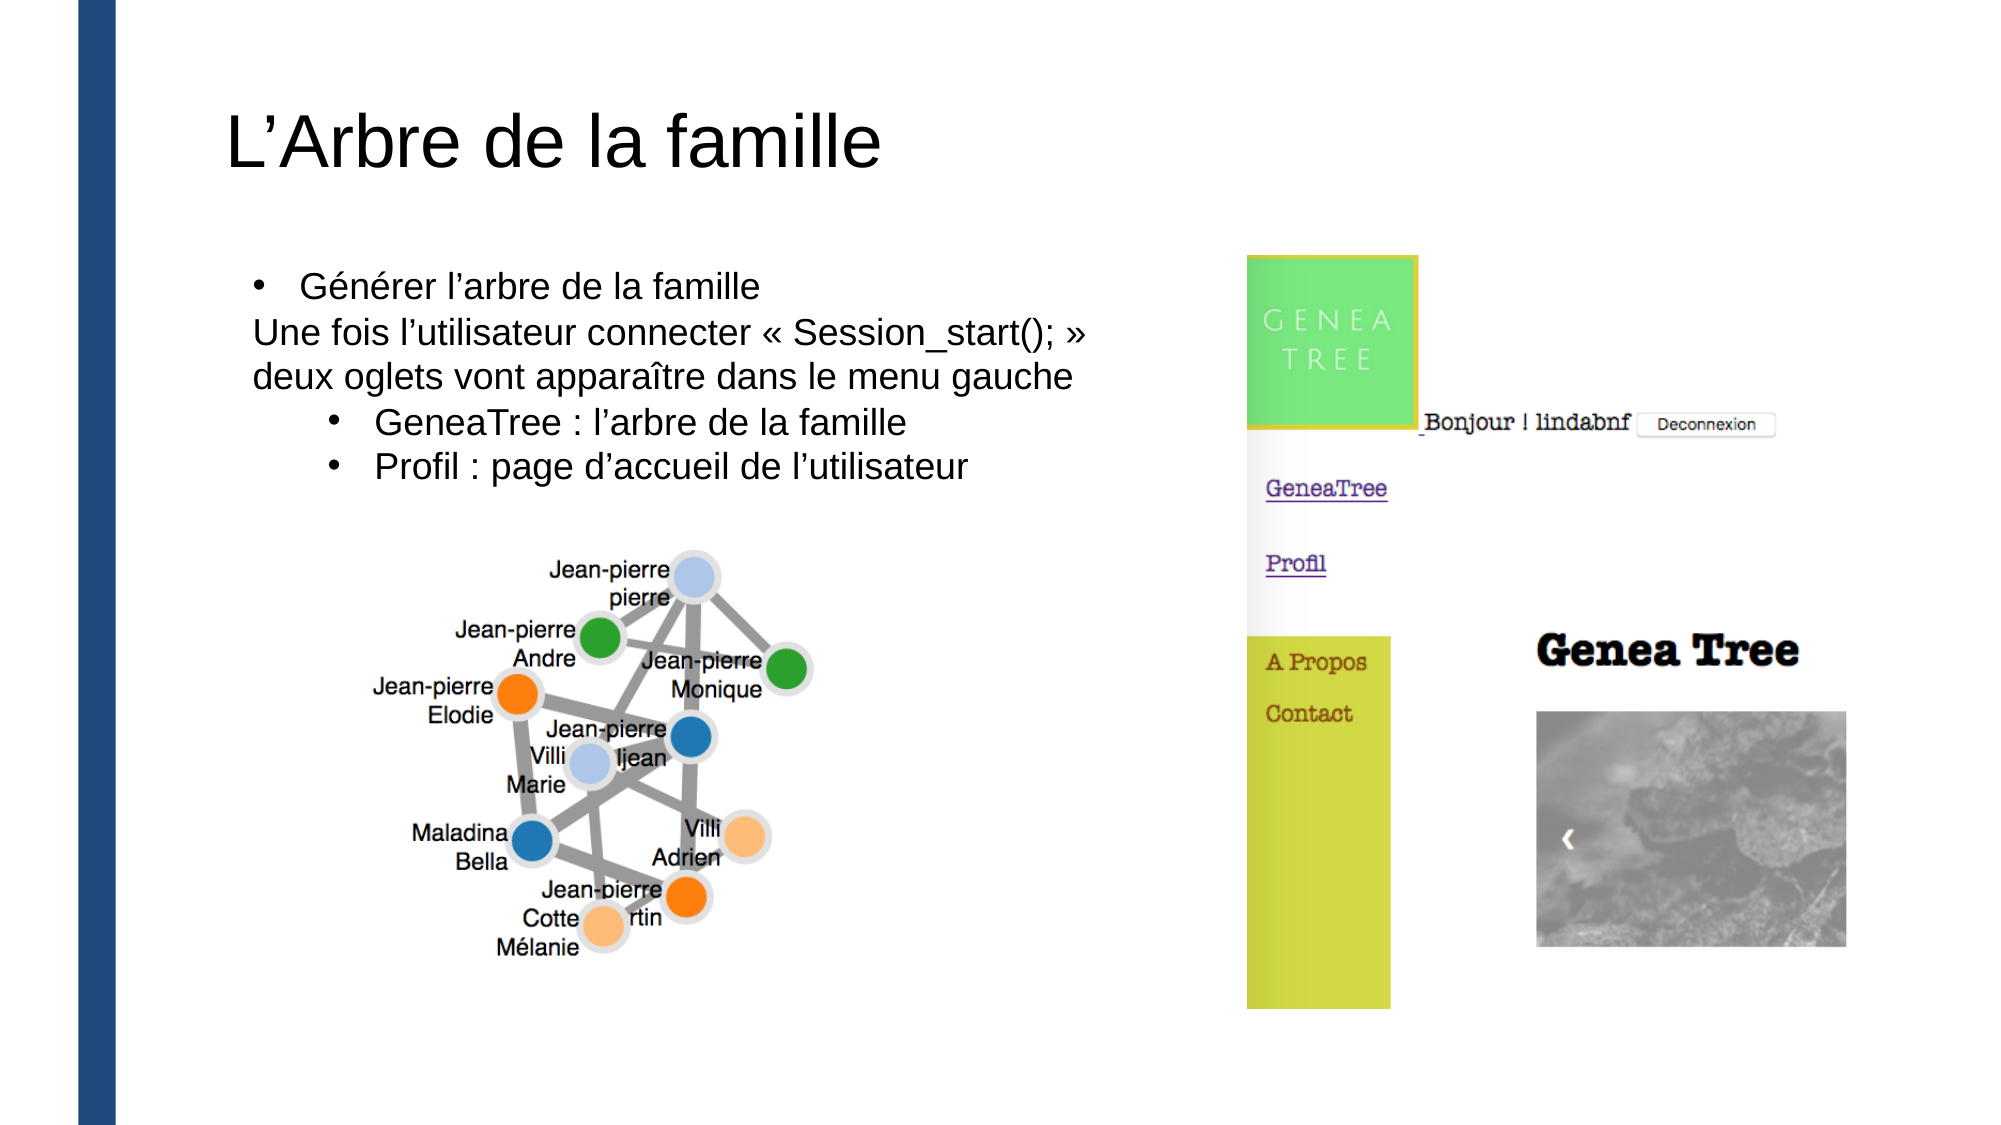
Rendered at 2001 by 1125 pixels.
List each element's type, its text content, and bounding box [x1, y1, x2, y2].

picture [1244, 254, 1847, 1011]
picture [156, 513, 1193, 1025]
text_box Générer l’arbre de la famille Une fois l’utilisateur connecter « Session_start(); » deux oglets vont apparaître dans le menu gauche GeneaTree : l’arbre de la famille Profil : page d’accueil de l’utilisateur [237, 255, 1144, 495]
title L’Arbre de la famille [225, 112, 1058, 174]
